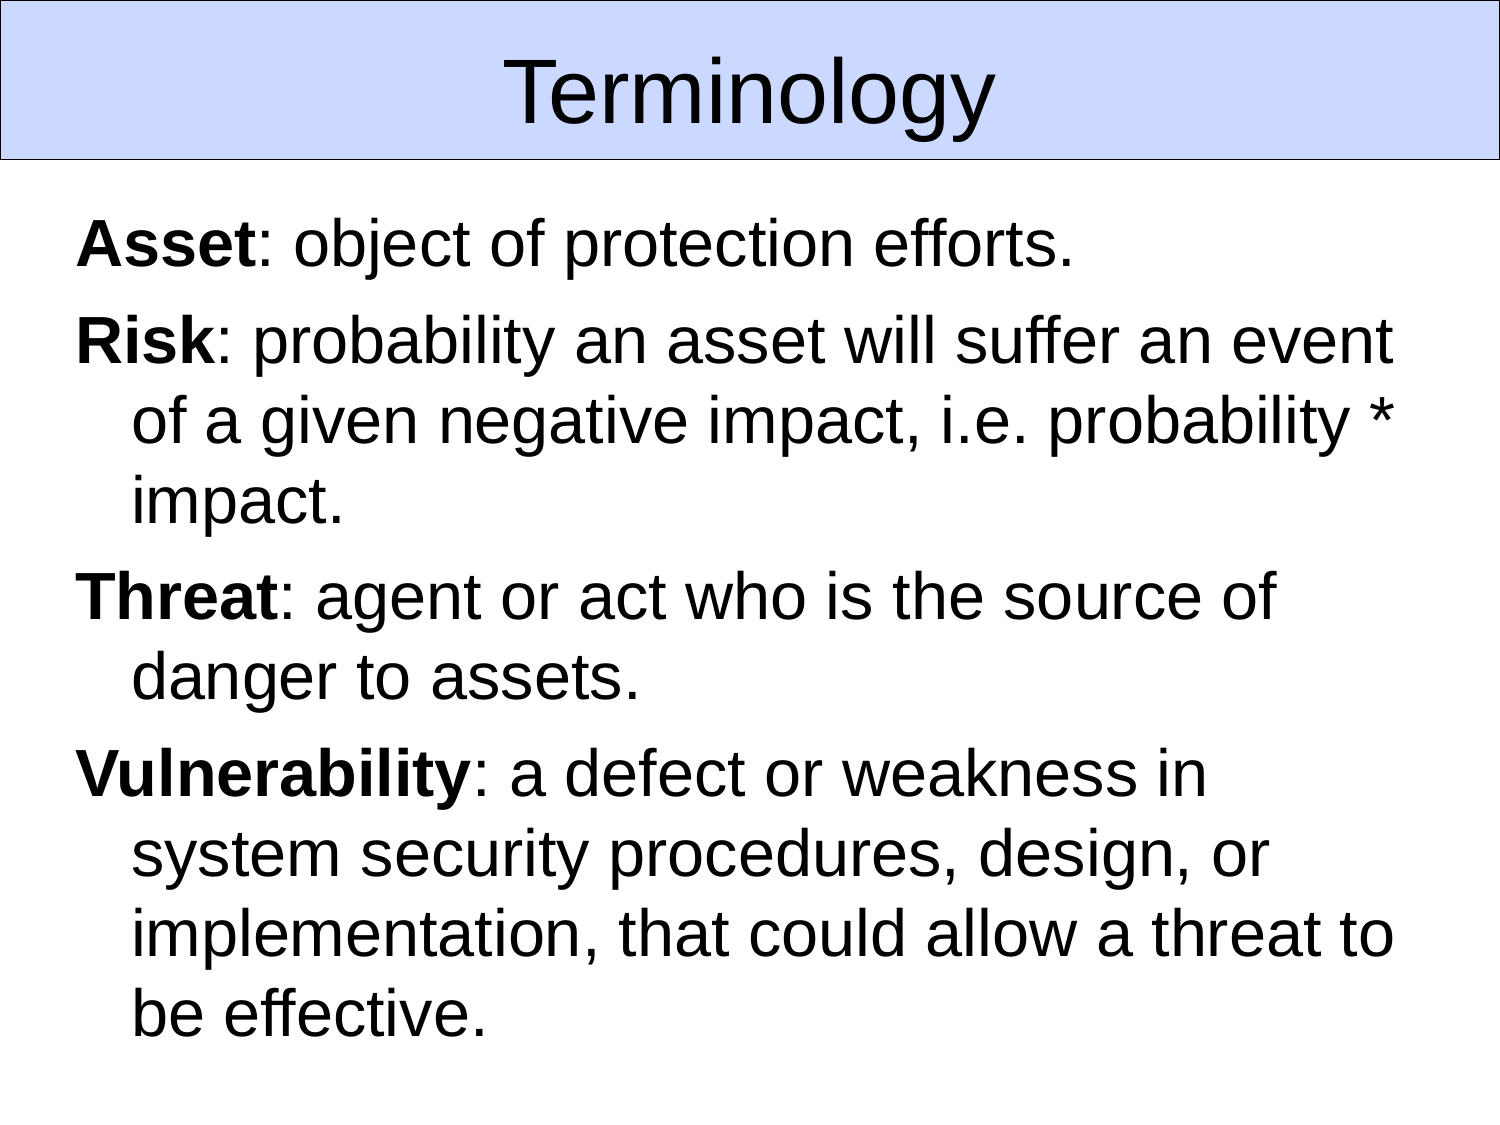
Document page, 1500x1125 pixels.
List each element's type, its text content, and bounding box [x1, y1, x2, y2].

title Terminology [75, 31, 1425, 142]
list Asset: object of protection efforts. Risk: probability an asset will suffer an event of a given negative impact, i.e. probability * impact. Threat: agent or act who is the source of danger to assets. Vulnerability: a defect or weakness in system security procedures, design, or implementation, that could allow a threat to be effective. [75, 200, 1425, 1050]
